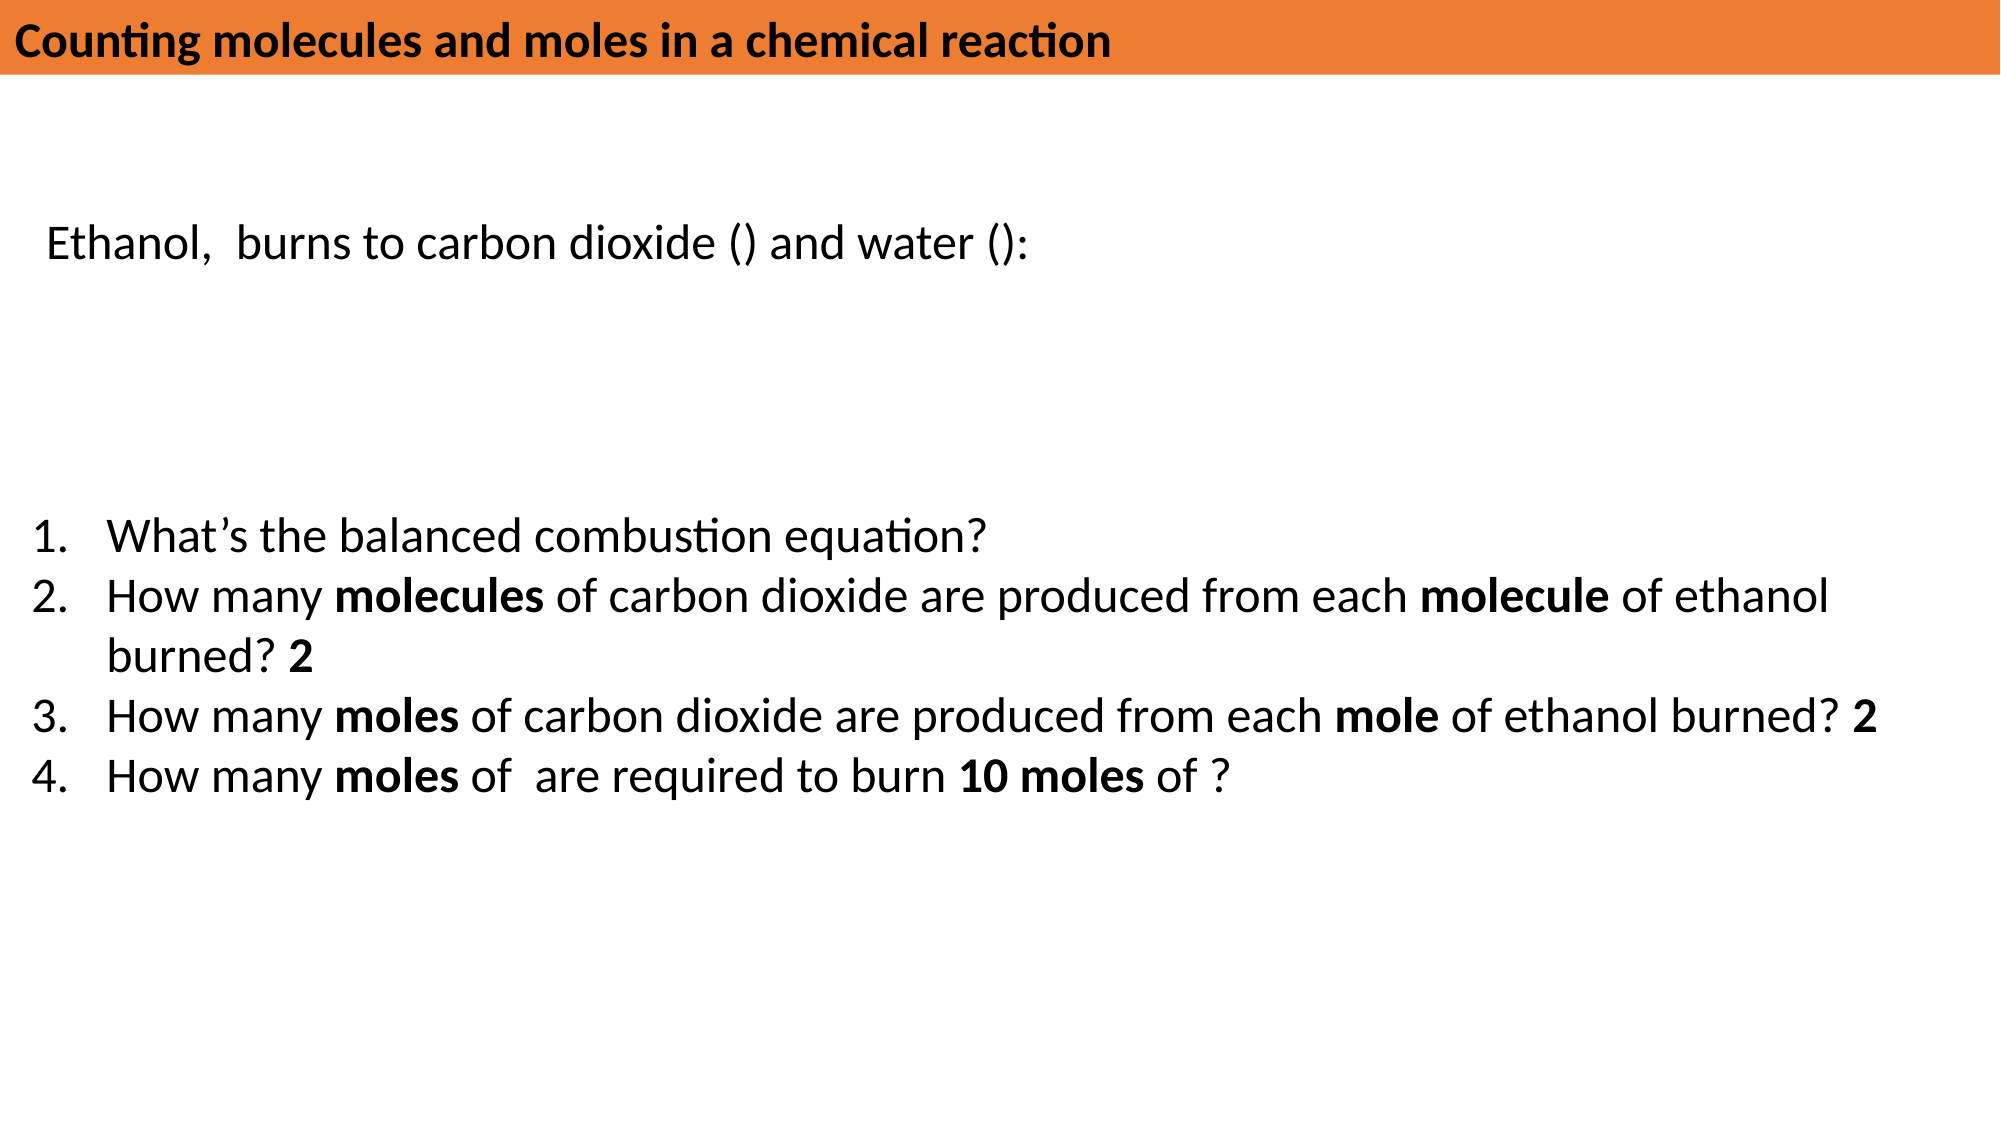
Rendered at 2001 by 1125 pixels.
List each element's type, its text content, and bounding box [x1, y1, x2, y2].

text_box Counting molecules and moles in a chemical reaction [0, 0, 2000, 75]
